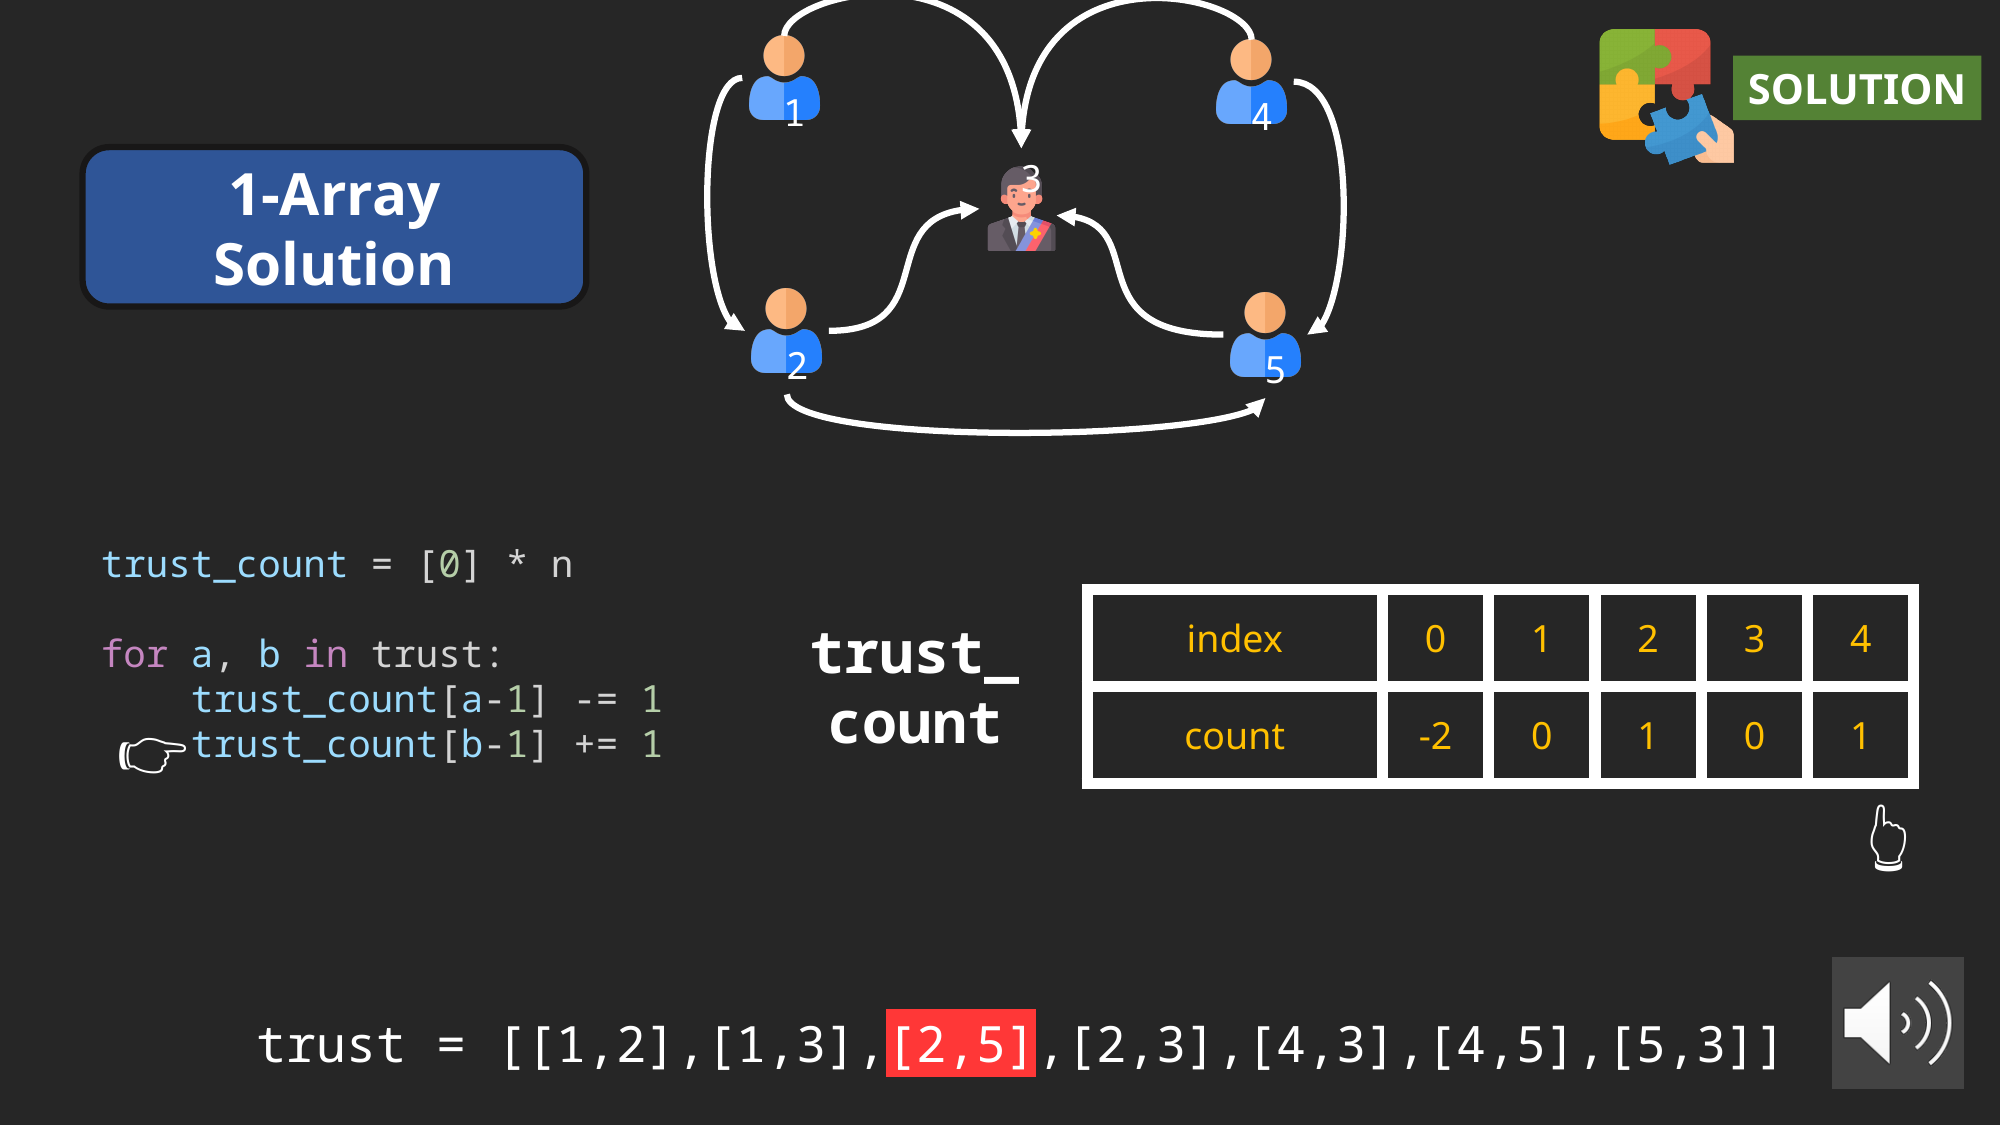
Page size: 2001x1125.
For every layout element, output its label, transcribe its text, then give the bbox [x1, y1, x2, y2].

table_header 0 [1388, 595, 1483, 681]
table_cell 1 [1813, 692, 1908, 778]
table_header 3 [1707, 595, 1802, 681]
table_header 2 [1601, 595, 1696, 681]
table_header index [1093, 595, 1377, 681]
text_box trust_count [793, 608, 1036, 763]
table_cell -2 [1388, 692, 1483, 778]
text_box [742, 35, 1308, 388]
table_cell 0 [1707, 692, 1802, 778]
table_header 4 [1813, 595, 1908, 681]
text_box SOLUTION [1735, 55, 1982, 121]
text_box 1-Array Solution [81, 146, 588, 308]
text_box trust = [[1,2],[1,3],[2,5],[2,3],[4,3],[4,5],[5,3]] [153, 1004, 1831, 1080]
table_cell 0 [1494, 692, 1589, 778]
table_cell 1 [1601, 692, 1696, 778]
table_header 1 [1494, 595, 1589, 681]
picture [1831, 956, 1965, 1090]
picture [1598, 29, 1735, 166]
table_cell count [1093, 692, 1377, 778]
text_box 👆 [1850, 797, 1928, 883]
text_box 👉 [103, 706, 204, 792]
text_box trust_count = [0] * n for a, b in trust: trust_count[a-1] -= 1 trust_count[b-1] += 1 [86, 532, 1087, 773]
